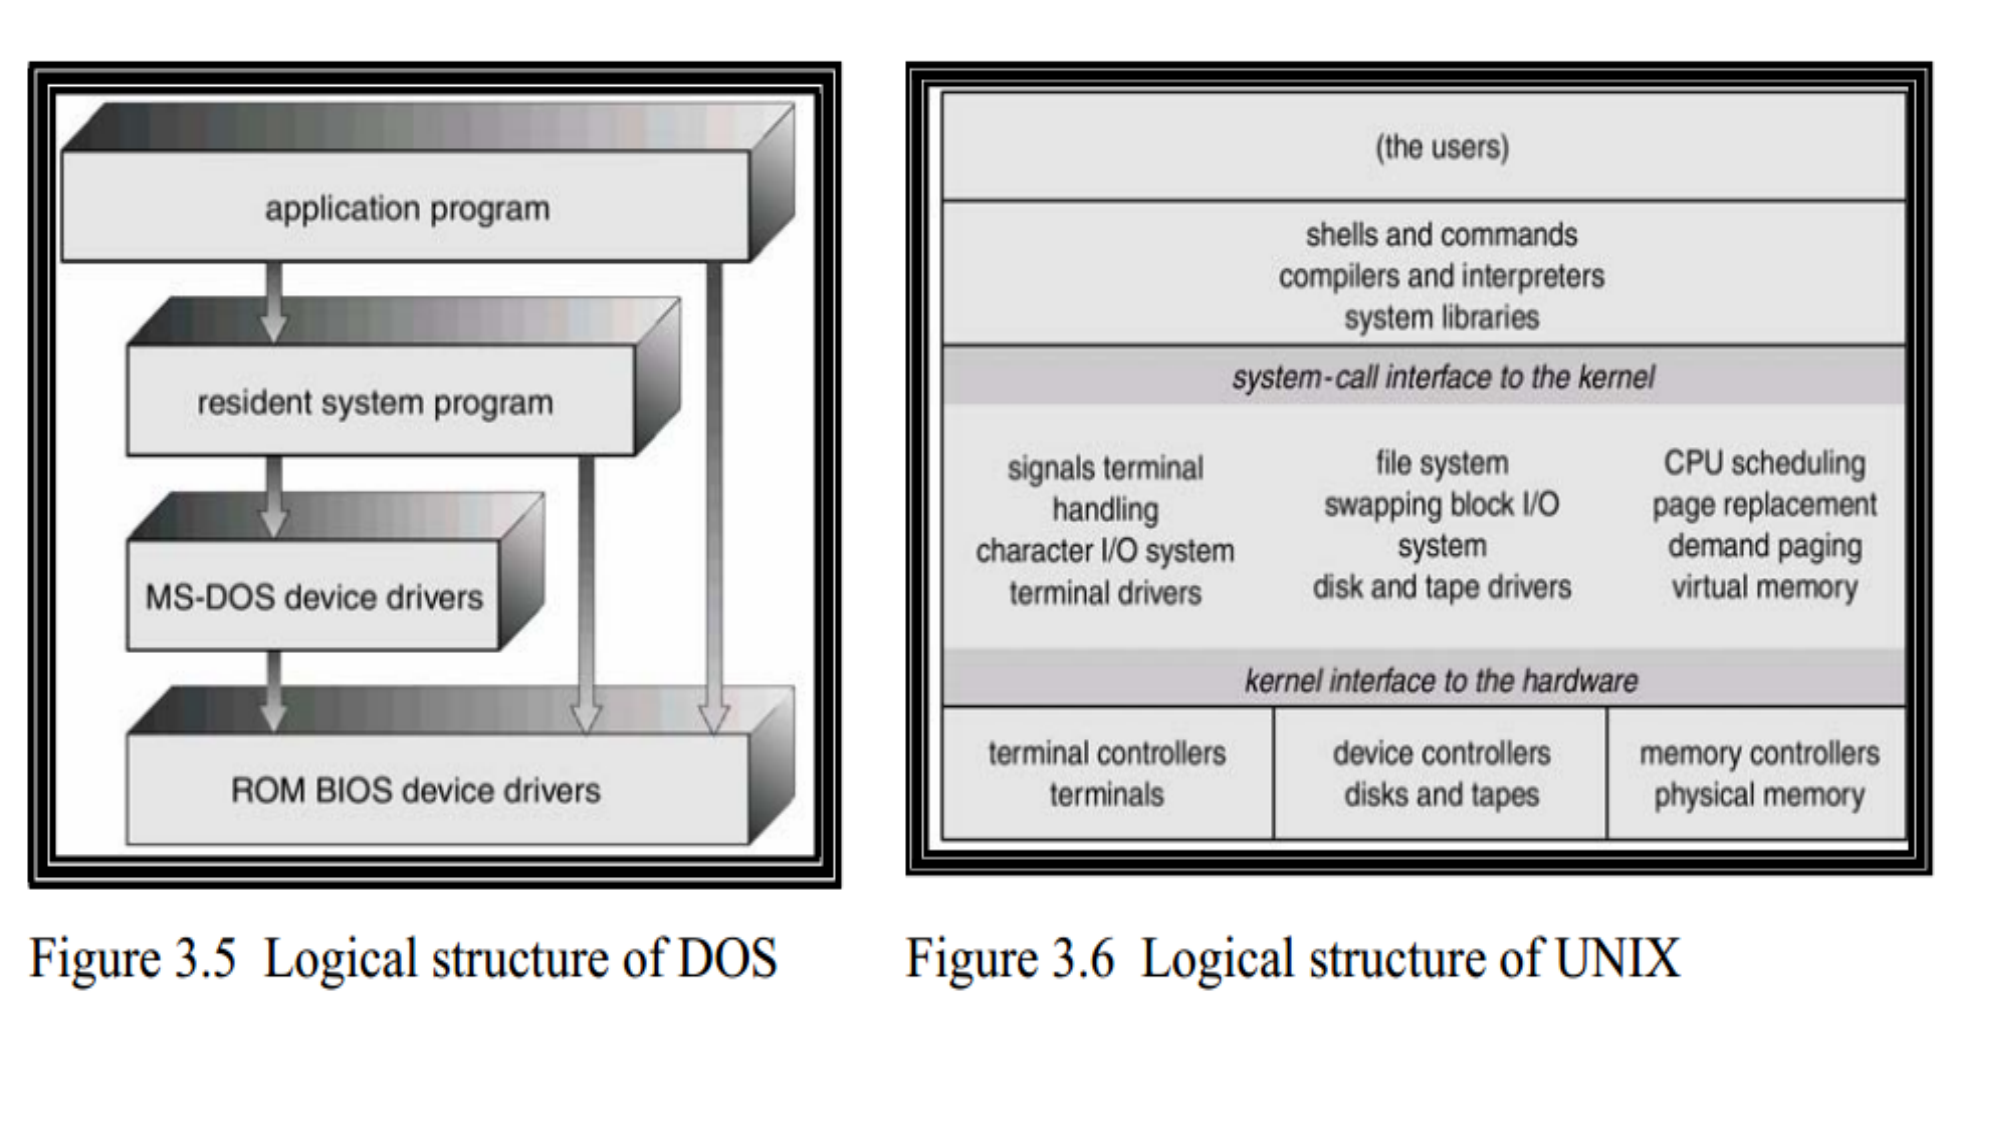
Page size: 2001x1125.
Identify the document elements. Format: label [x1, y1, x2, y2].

picture [0, 39, 1955, 1014]
